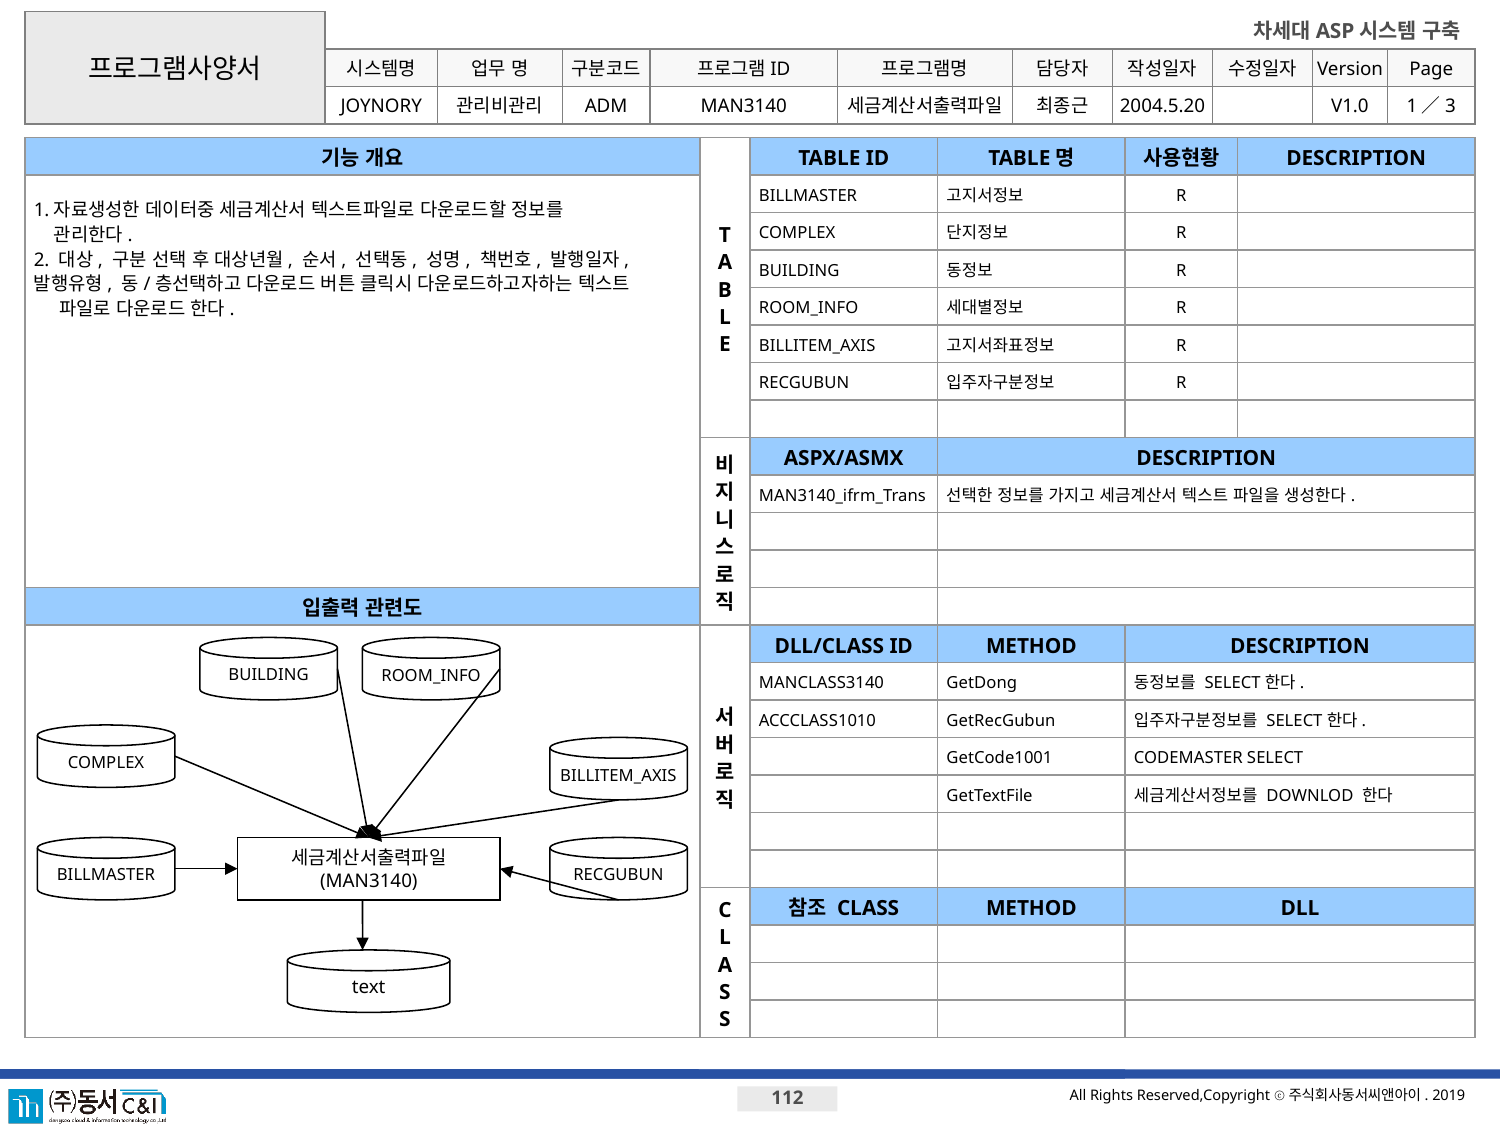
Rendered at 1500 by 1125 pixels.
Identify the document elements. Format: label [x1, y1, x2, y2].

text_box [24, 11, 1475, 124]
text_box [24, 137, 1475, 1038]
picture [44, 1088, 168, 1124]
